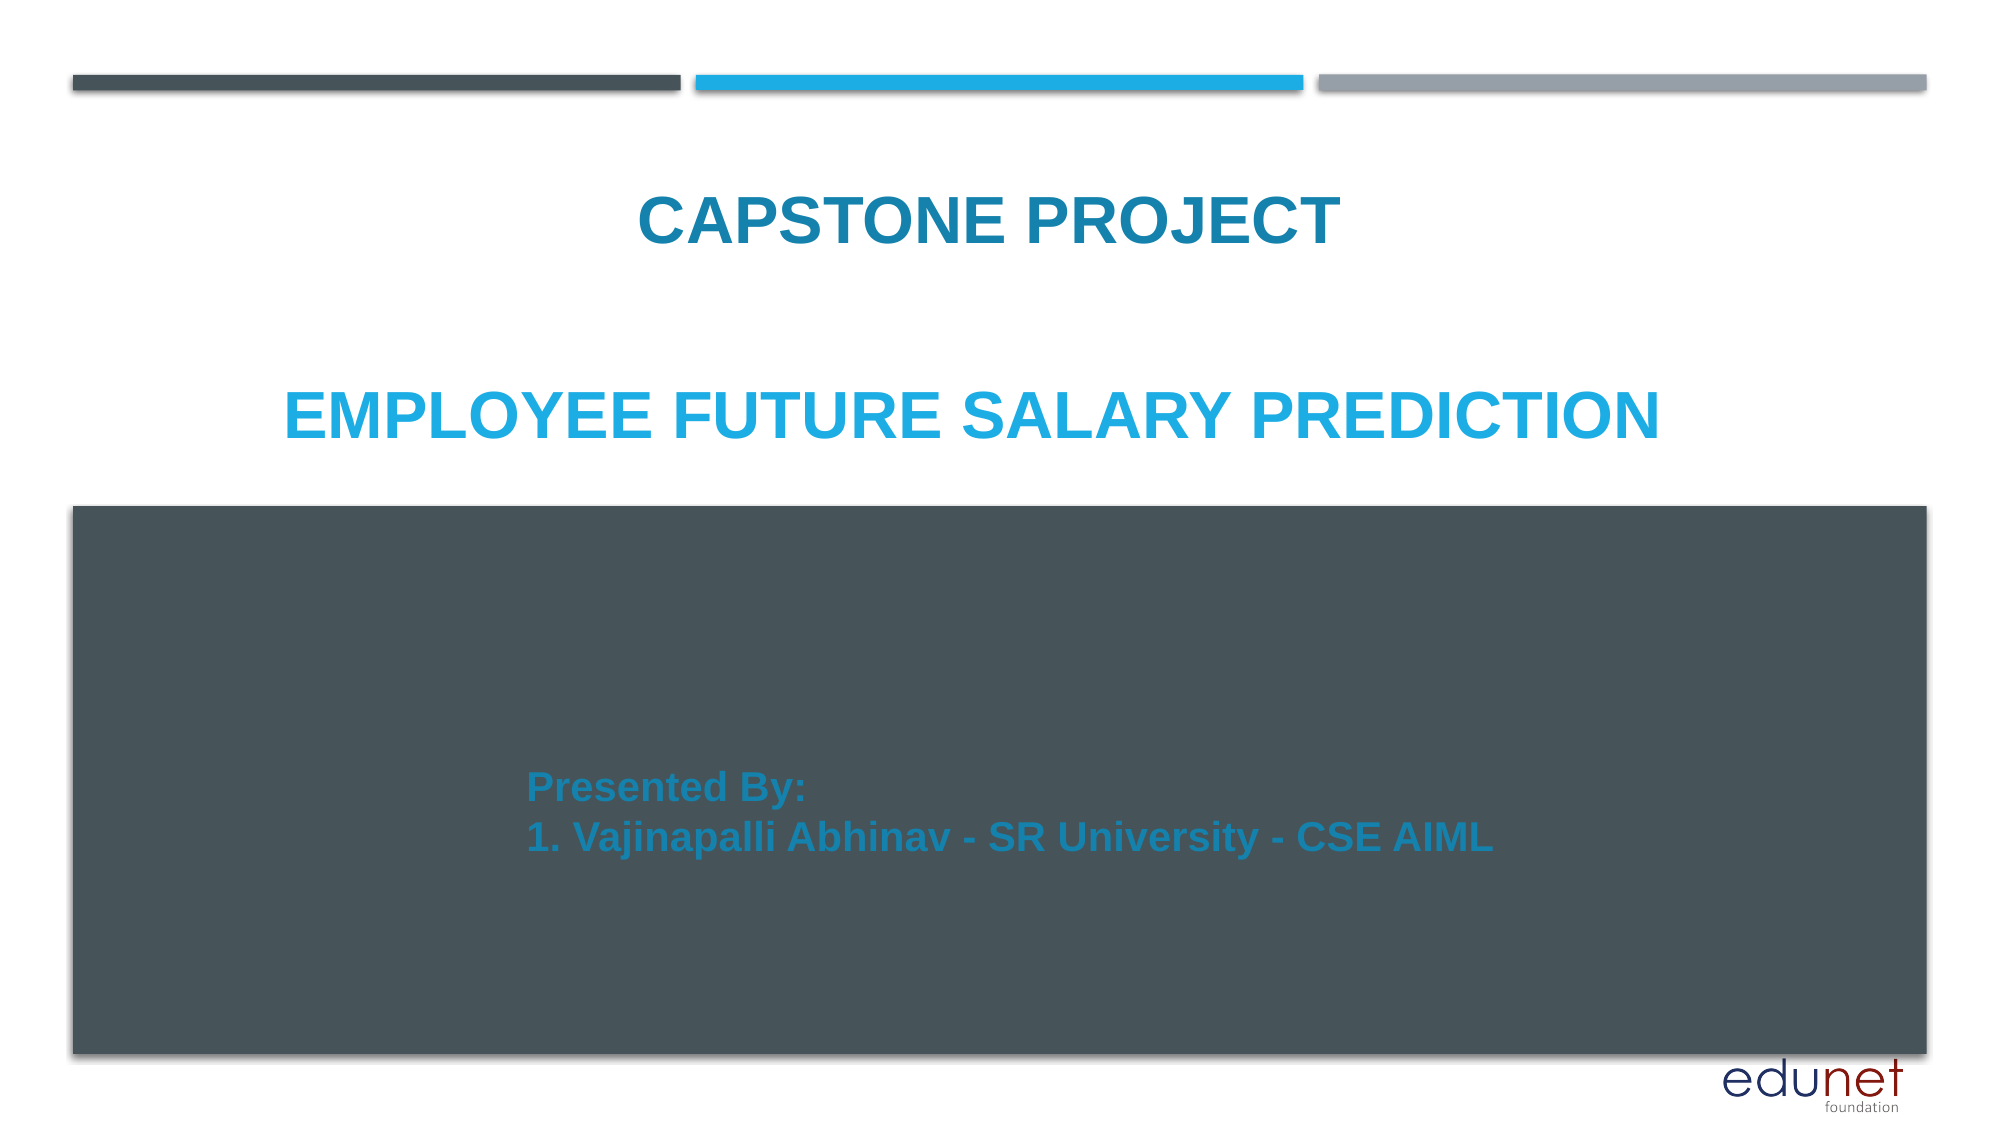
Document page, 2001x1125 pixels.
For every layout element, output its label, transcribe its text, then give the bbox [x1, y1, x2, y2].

picture [1719, 1056, 1905, 1116]
title Employee Future salary prediction [222, 298, 1723, 460]
text_box CAPSTONE PROJECT [0, 169, 2000, 265]
text_box Presented By: 1. Vajinapalli Abhinav - SR University - CSE AIML [511, 752, 1821, 868]
